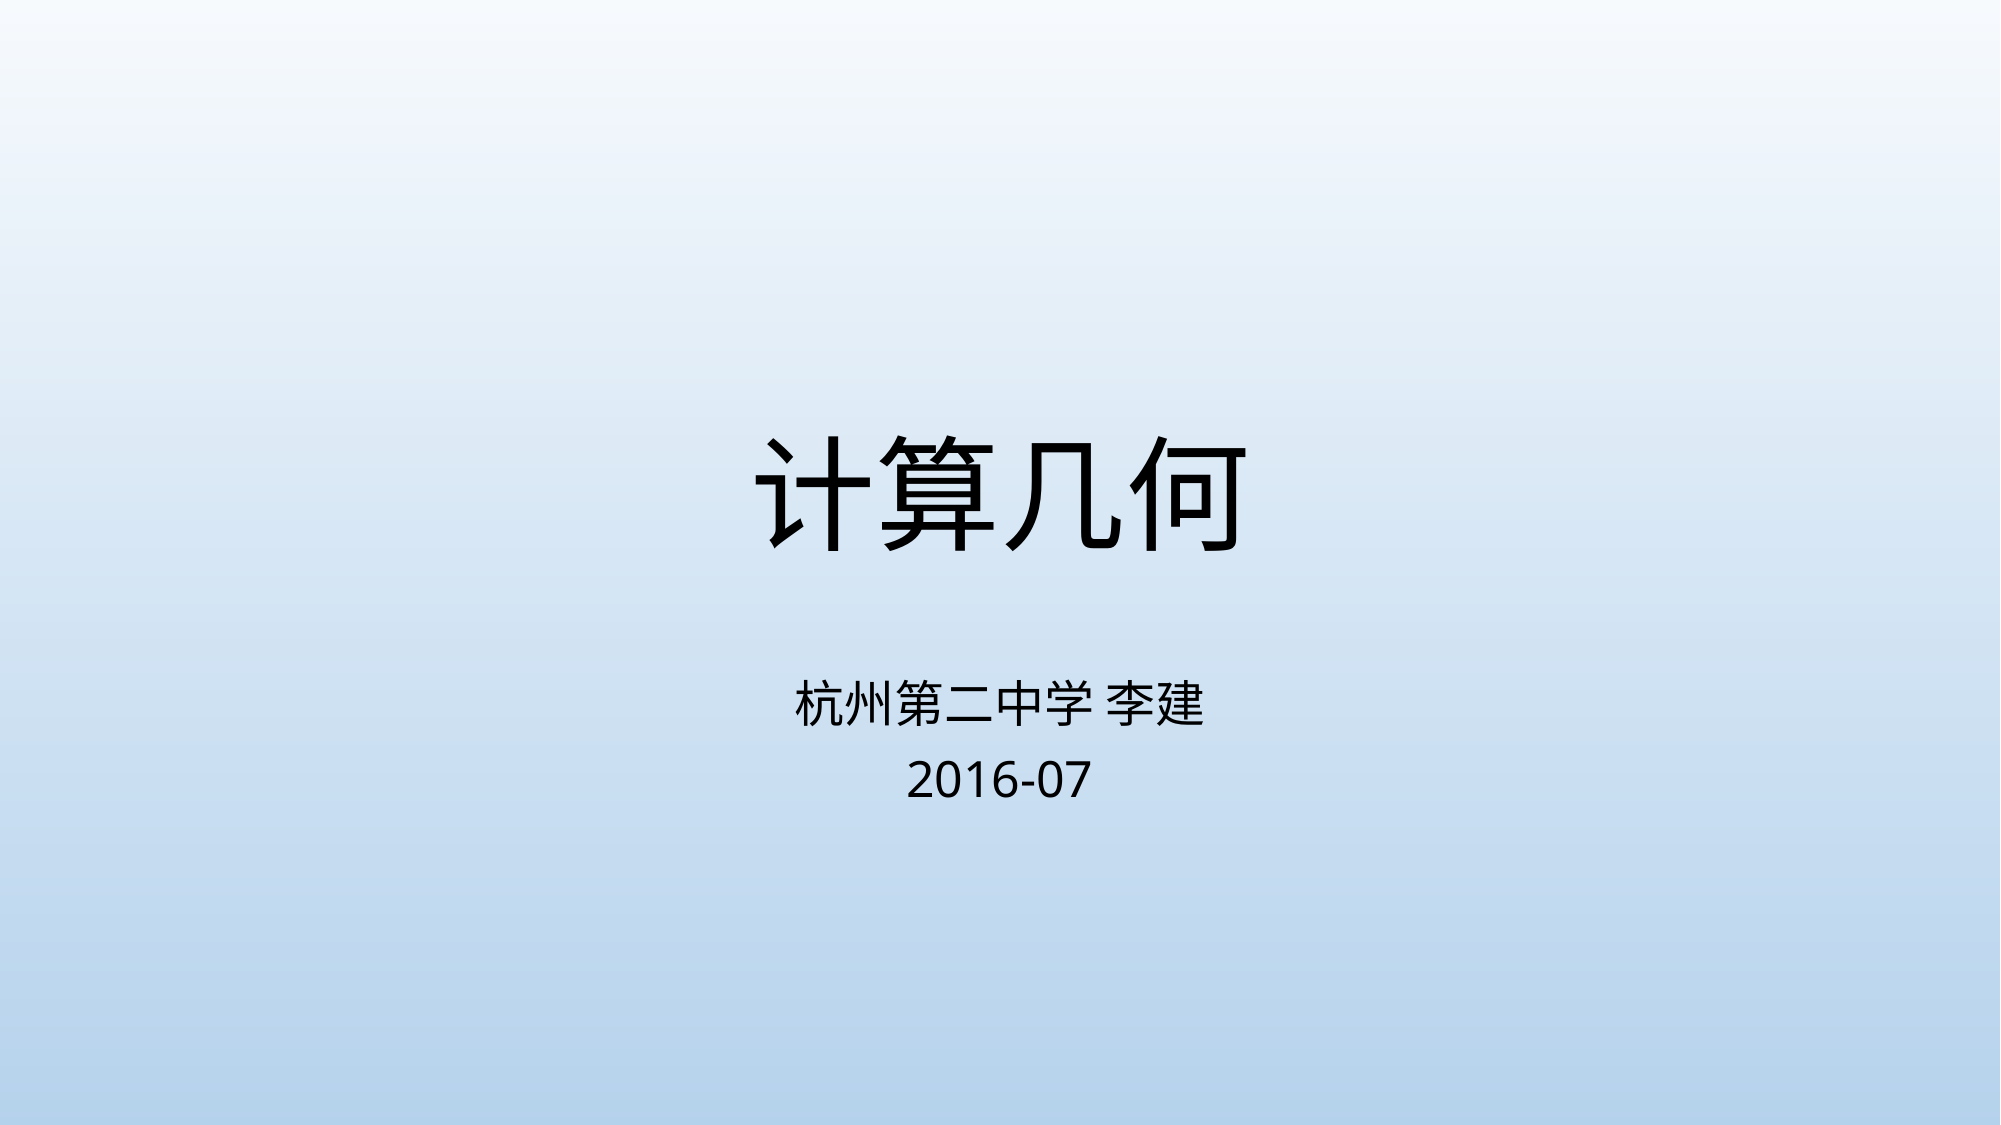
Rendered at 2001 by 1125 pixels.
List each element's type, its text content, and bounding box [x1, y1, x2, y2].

subtitle 杭州第二中学 李建 2016-07 [249, 590, 1751, 863]
title 计算几何 [249, 183, 1751, 577]
